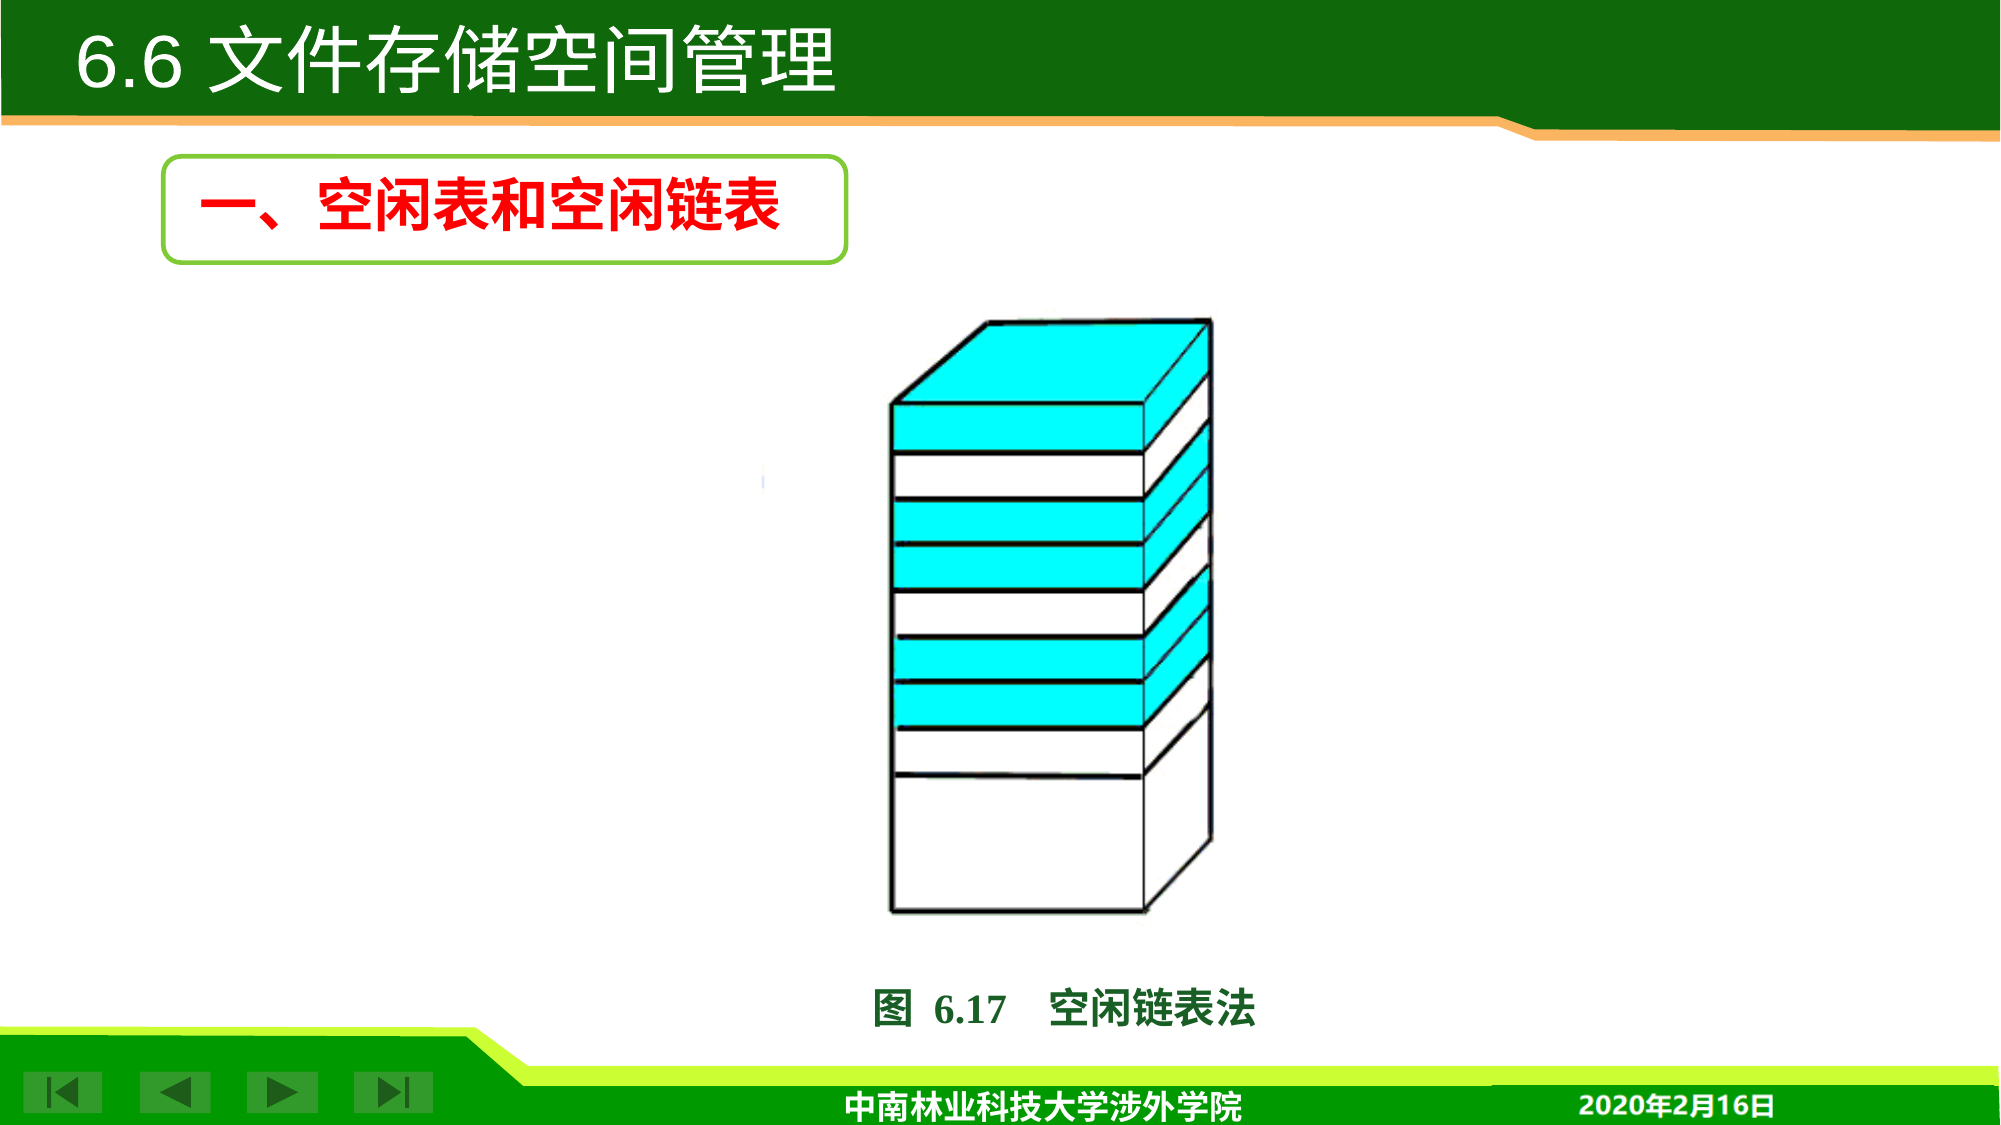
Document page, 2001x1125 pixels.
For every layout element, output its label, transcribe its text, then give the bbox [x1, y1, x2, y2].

text_box 图 6.17 空闲链表法 [857, 987, 1273, 1039]
text_box 一、空闲表和空闲链表 [184, 160, 847, 246]
picture [716, 278, 1526, 987]
text_box [163, 156, 846, 263]
